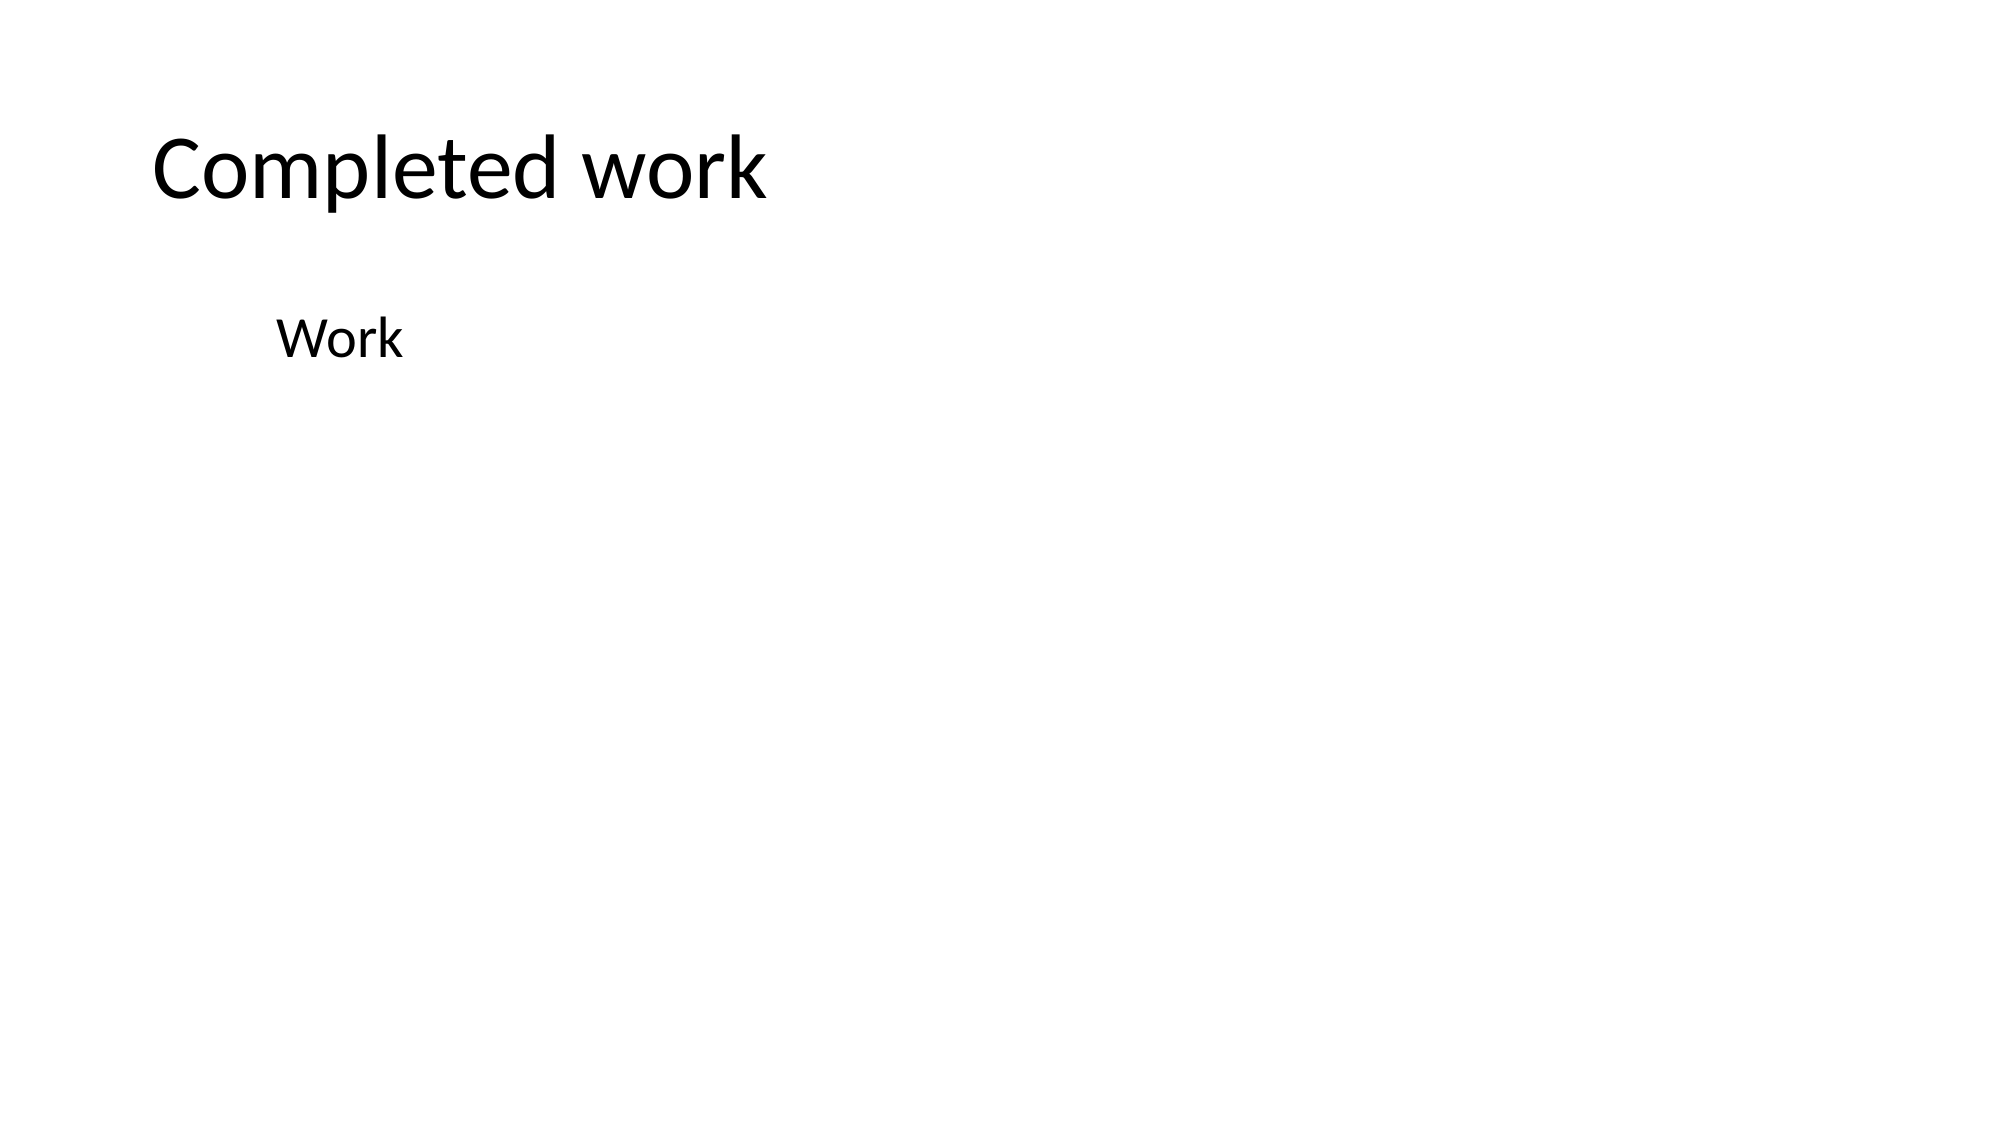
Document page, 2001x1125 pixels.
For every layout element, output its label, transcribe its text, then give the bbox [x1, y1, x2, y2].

title Completed work [137, 59, 1863, 278]
list Work [137, 299, 544, 1014]
